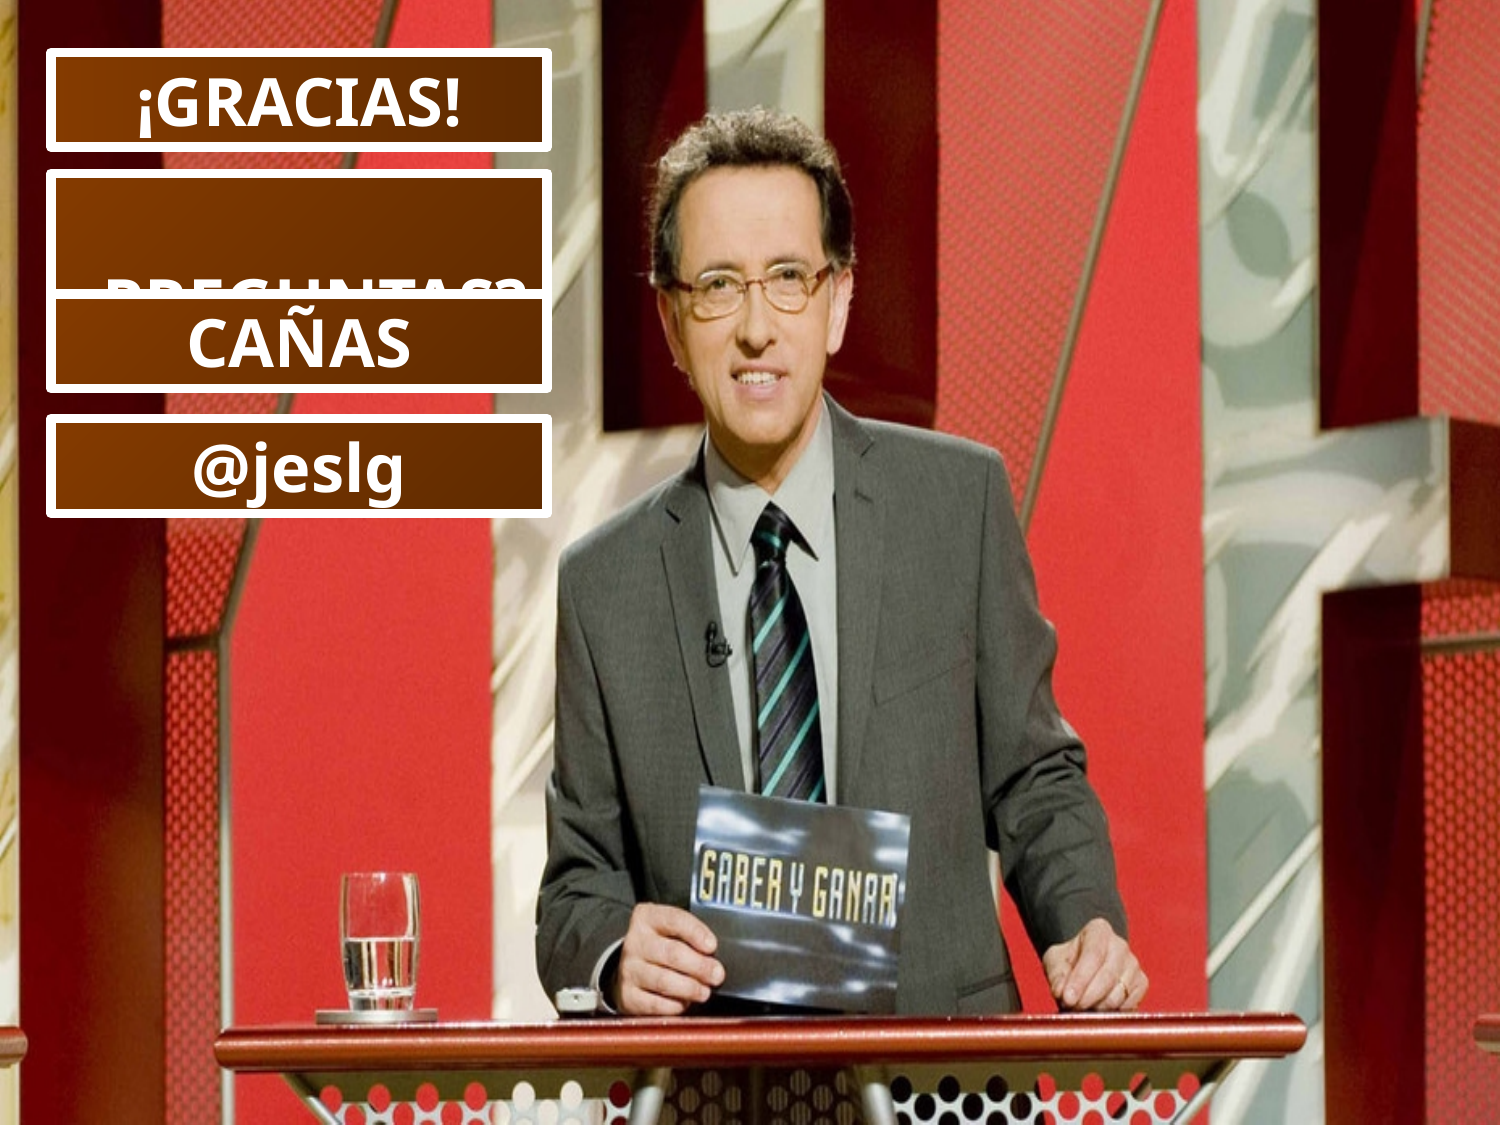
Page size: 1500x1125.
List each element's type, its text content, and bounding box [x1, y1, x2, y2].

text_box ¡GRACIAS! [51, 52, 548, 148]
text_box @jeslg [50, 418, 548, 514]
text_box CAÑAS [51, 293, 548, 389]
picture [0, 0, 1500, 1125]
text_box ¿PREGUNTAS? [51, 173, 548, 293]
